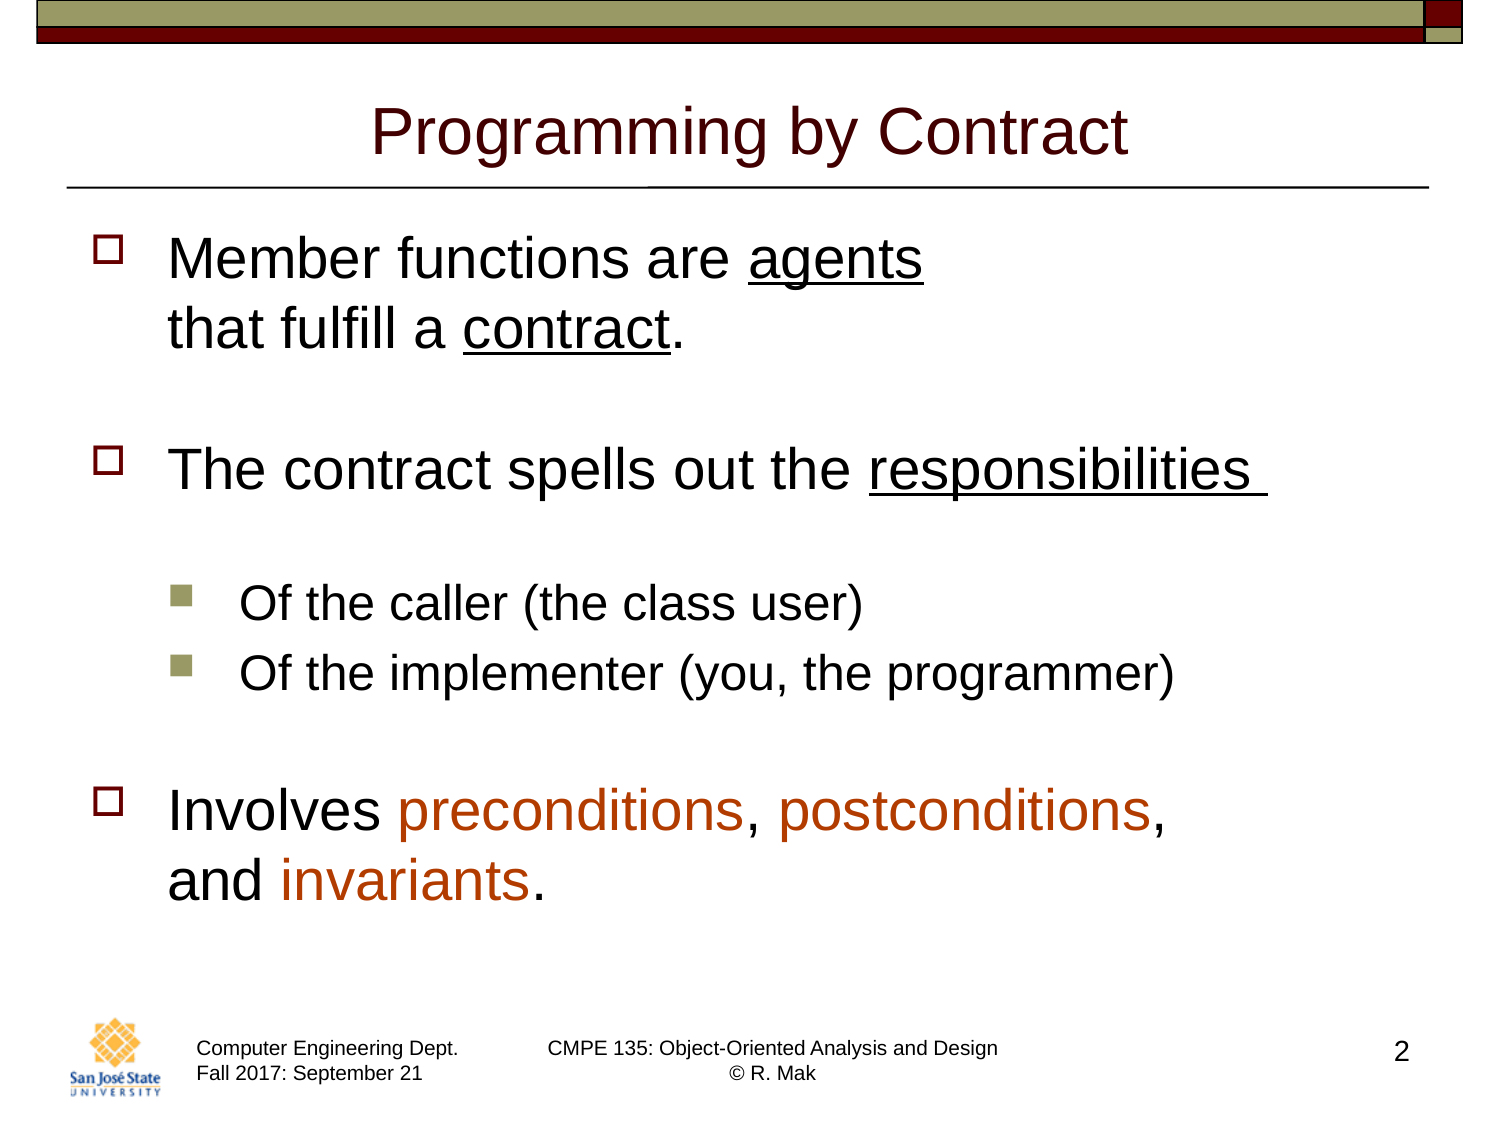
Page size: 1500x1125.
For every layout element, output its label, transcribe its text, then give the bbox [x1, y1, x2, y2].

title Programming by Contract [75, 67, 1425, 175]
list Member functions are agents that fulfill a contract. The contract spells out the responsibilities Of the caller (the class user) Of the implementer (you, the programmer) Involves preconditions, postconditions, and invariants. [75, 212, 1425, 1006]
picture [60, 1012, 166, 1112]
slide_number 2 [1335, 1025, 1425, 1100]
